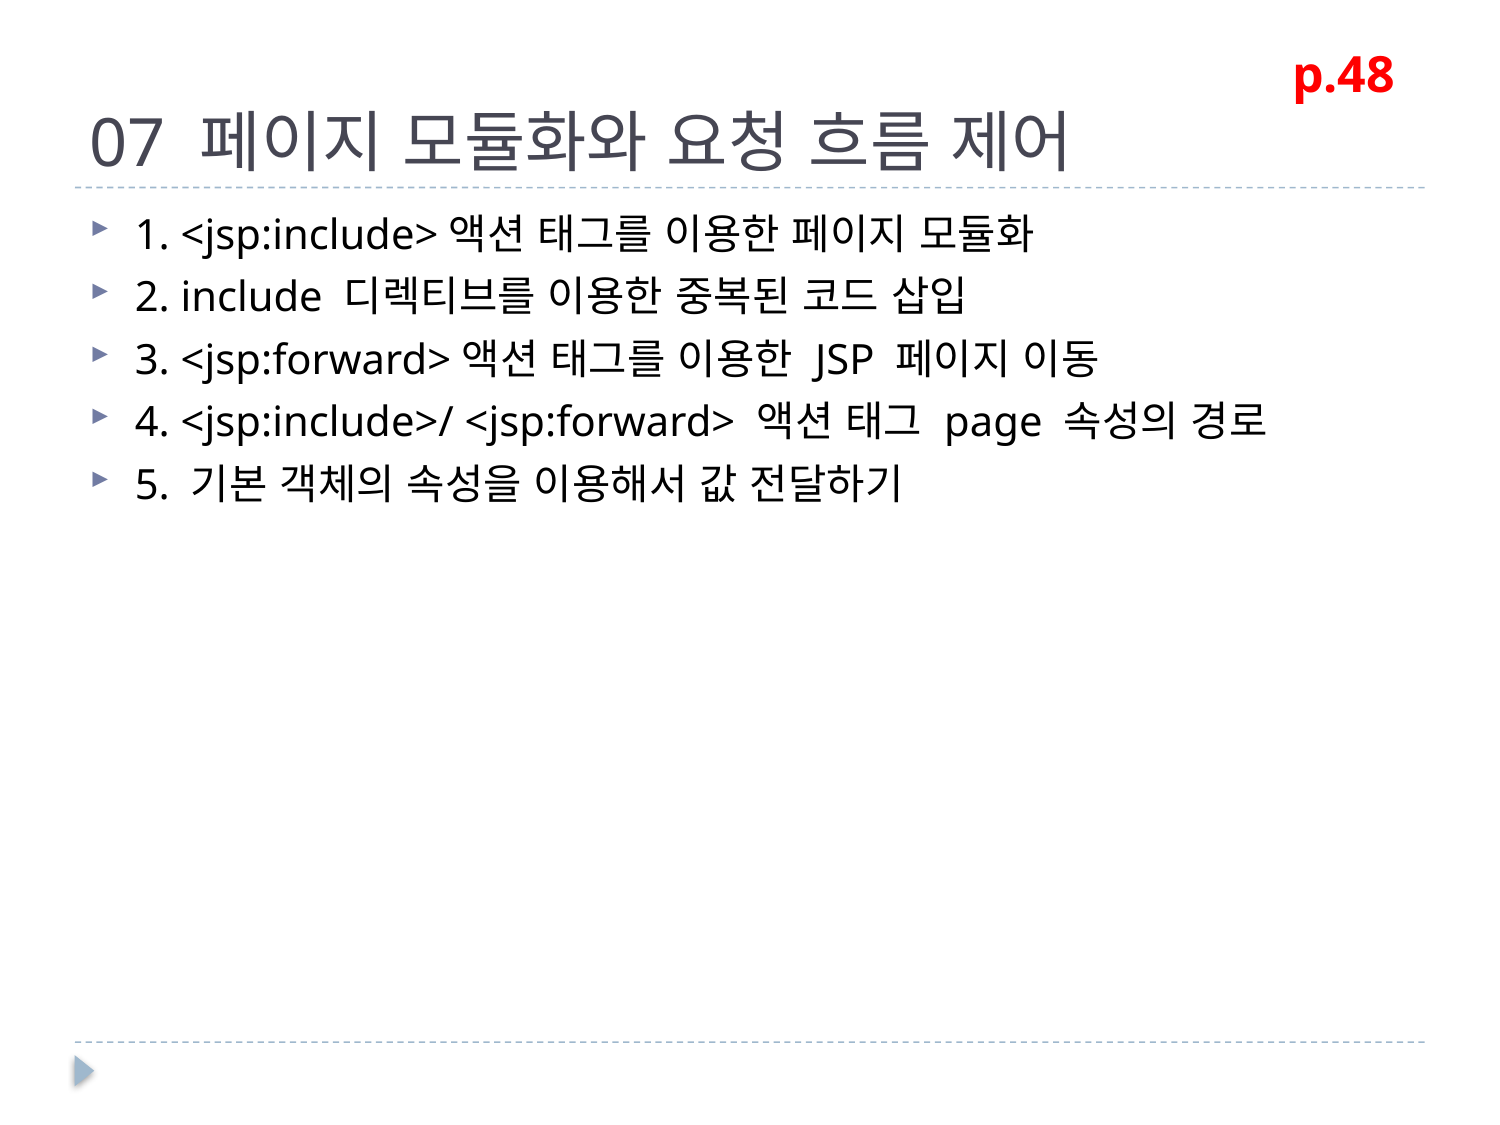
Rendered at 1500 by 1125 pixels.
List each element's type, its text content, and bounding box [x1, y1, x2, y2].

list 1. <jsp:include>액션 태그를 이용한 페이지 모듈화 2. include 디렉티브를 이용한 중복된 코드 삽입 3. <jsp:forward>액션 태그를 이용한 JSP 페이지 이동 4. <jsp:include>/ <jsp:forward> 액션 태그 page 속성의 경로 5. 기본 객체의 속성을 이용해서 값 전달하기 [75, 200, 1425, 1010]
title 07 페이지 모듈화와 요청 흐름 제어 [75, 24, 1425, 188]
text_box p.48 [1277, 35, 1430, 110]
